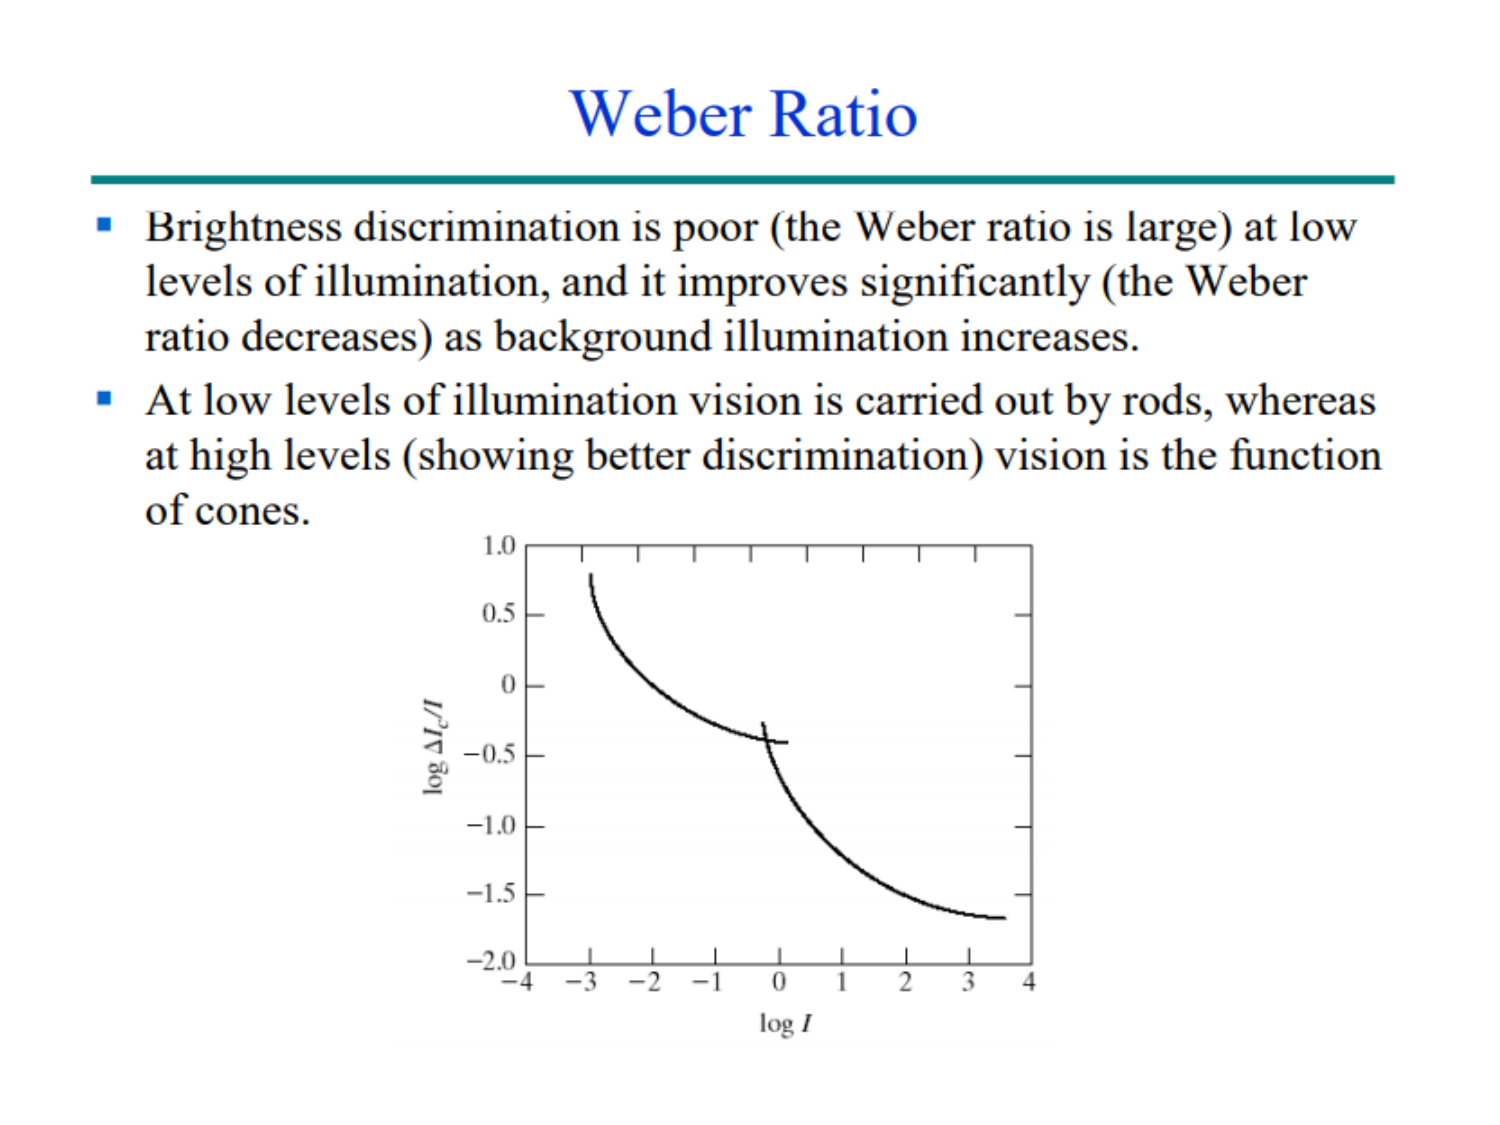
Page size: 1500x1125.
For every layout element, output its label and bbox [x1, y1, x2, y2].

picture [74, 71, 1416, 1051]
